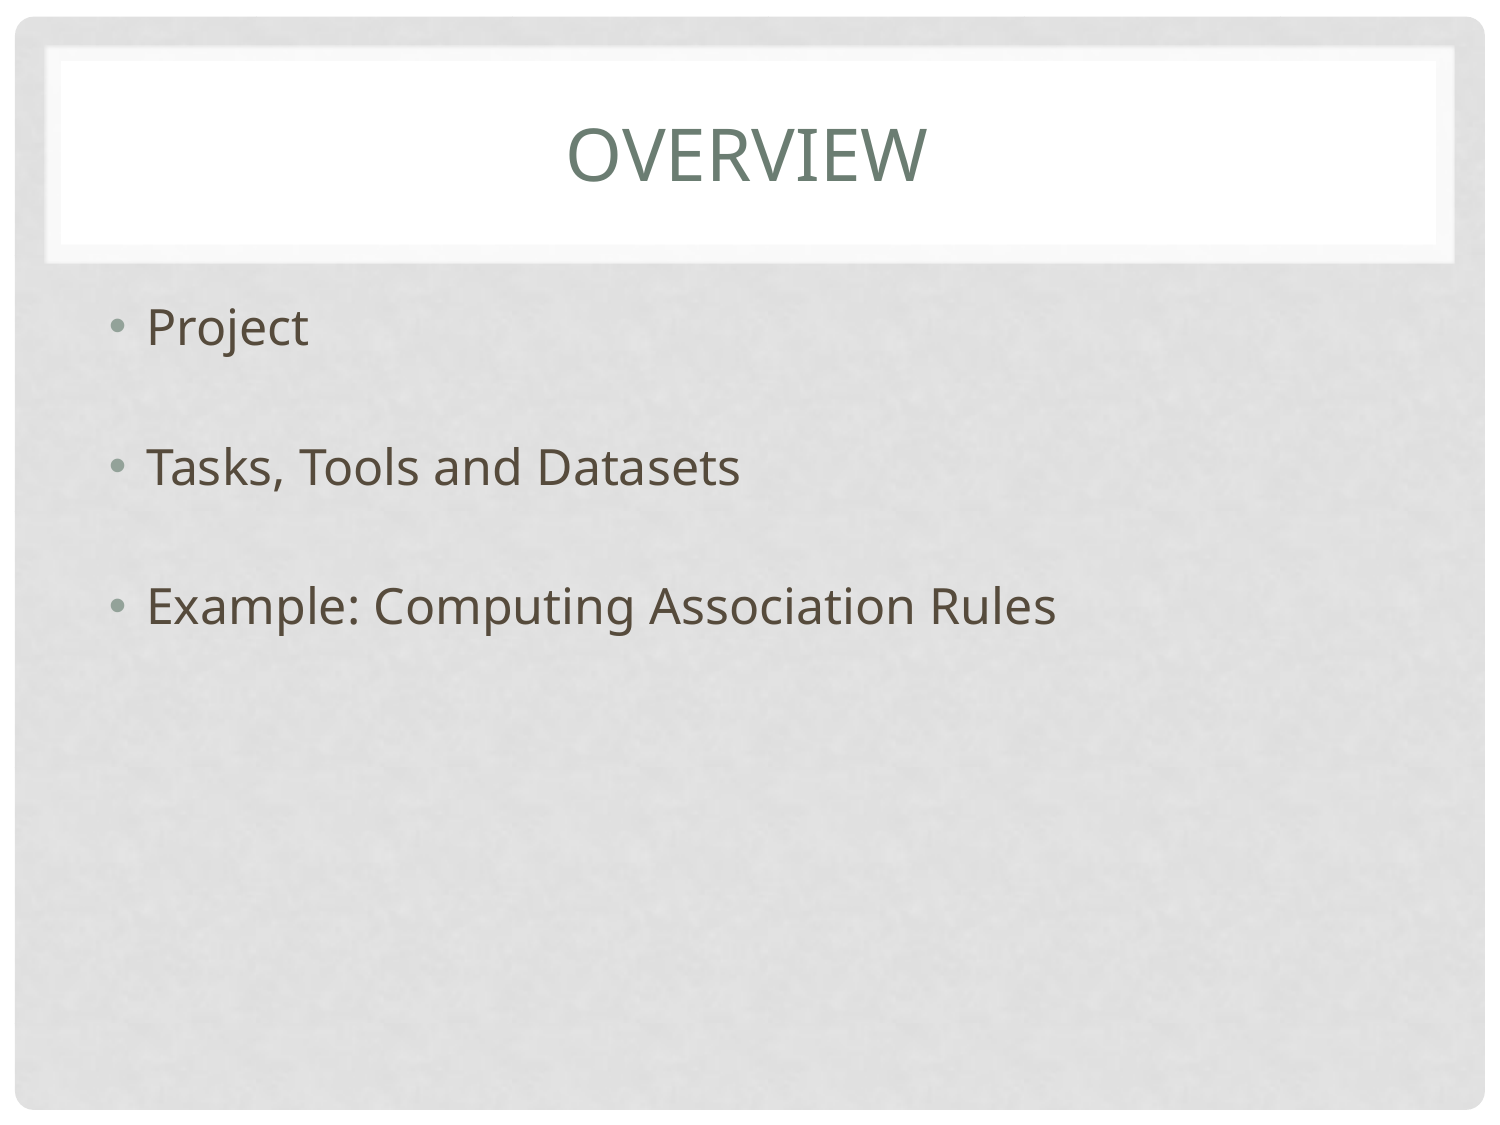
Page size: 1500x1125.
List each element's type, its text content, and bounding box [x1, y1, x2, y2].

list Project Tasks, Tools and Datasets Example: Computing Association Rules [75, 287, 1425, 1005]
title Overview [69, 66, 1425, 238]
